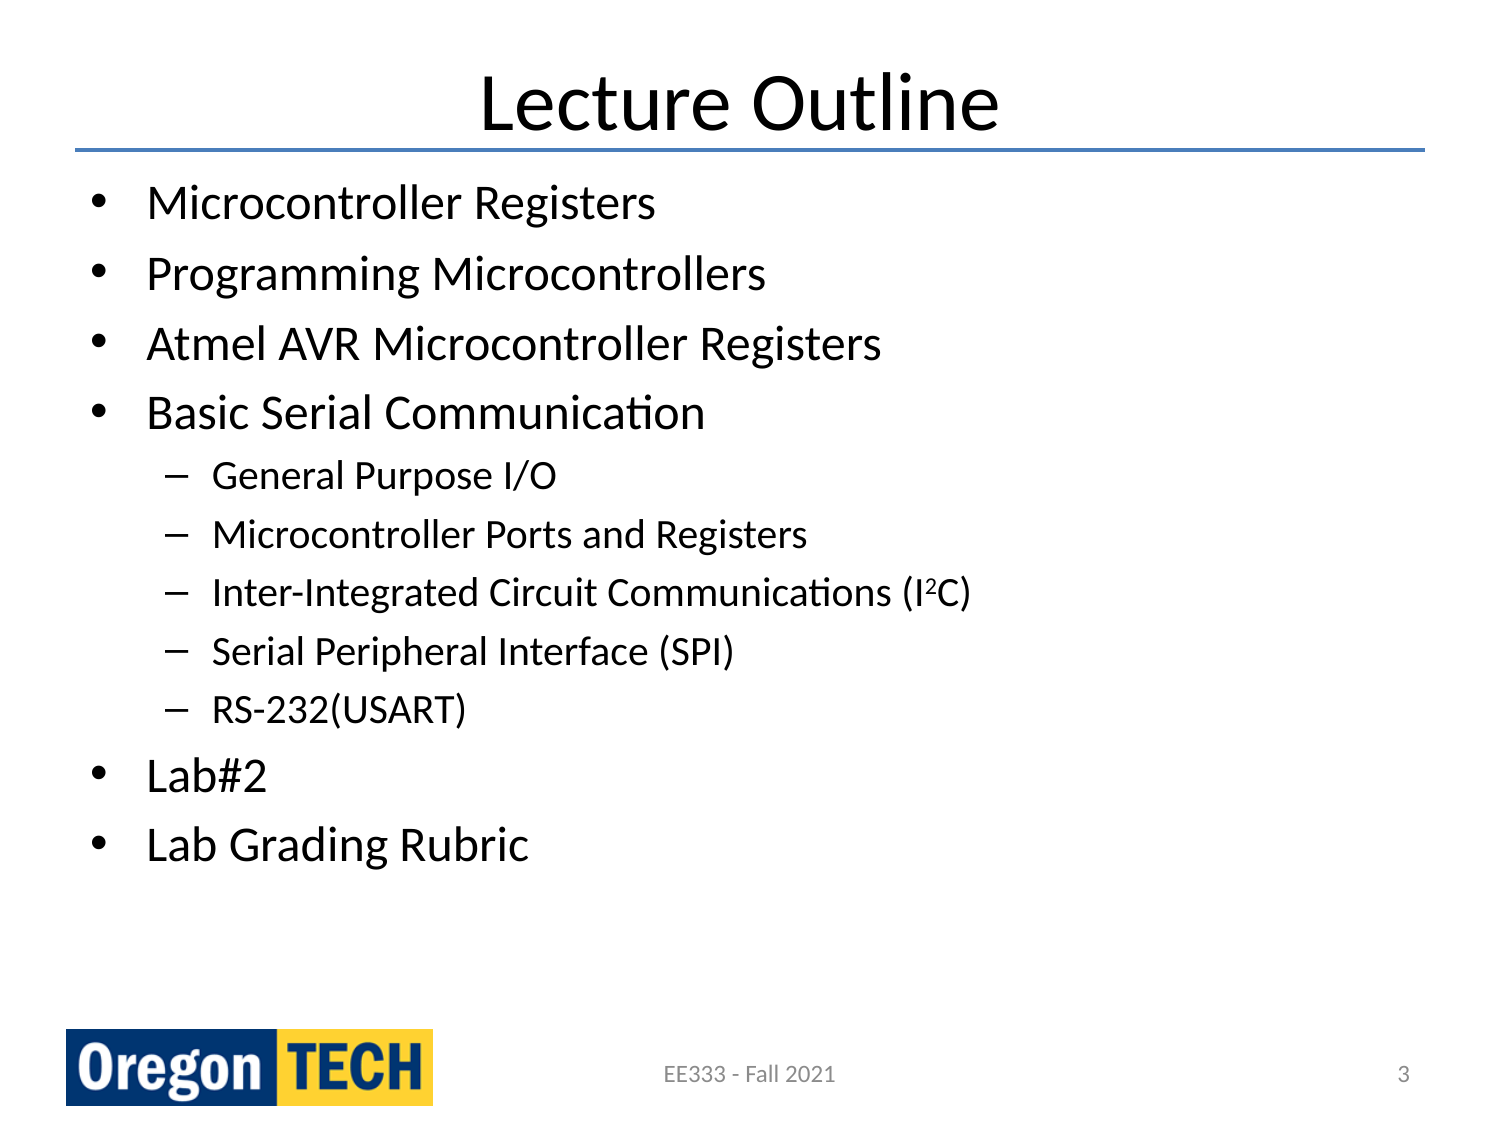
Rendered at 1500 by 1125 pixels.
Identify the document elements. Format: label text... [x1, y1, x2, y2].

slide_number 3 [1074, 1042, 1425, 1103]
title Lecture Outline [75, 45, 1425, 150]
picture [66, 1029, 433, 1106]
list Microcontroller Registers Programming Microcontrollers Atmel AVR Microcontroller Registers Basic Serial Communication General Purpose I/O Microcontroller Ports and Registers Inter-Integrated Circuit Communications (I2C) Serial Peripheral Interface (SPI) RS-232(USART) Lab#2 Lab Grading Rubric [75, 162, 1425, 1005]
footer EE333 - Fall 2021 [512, 1042, 988, 1103]
